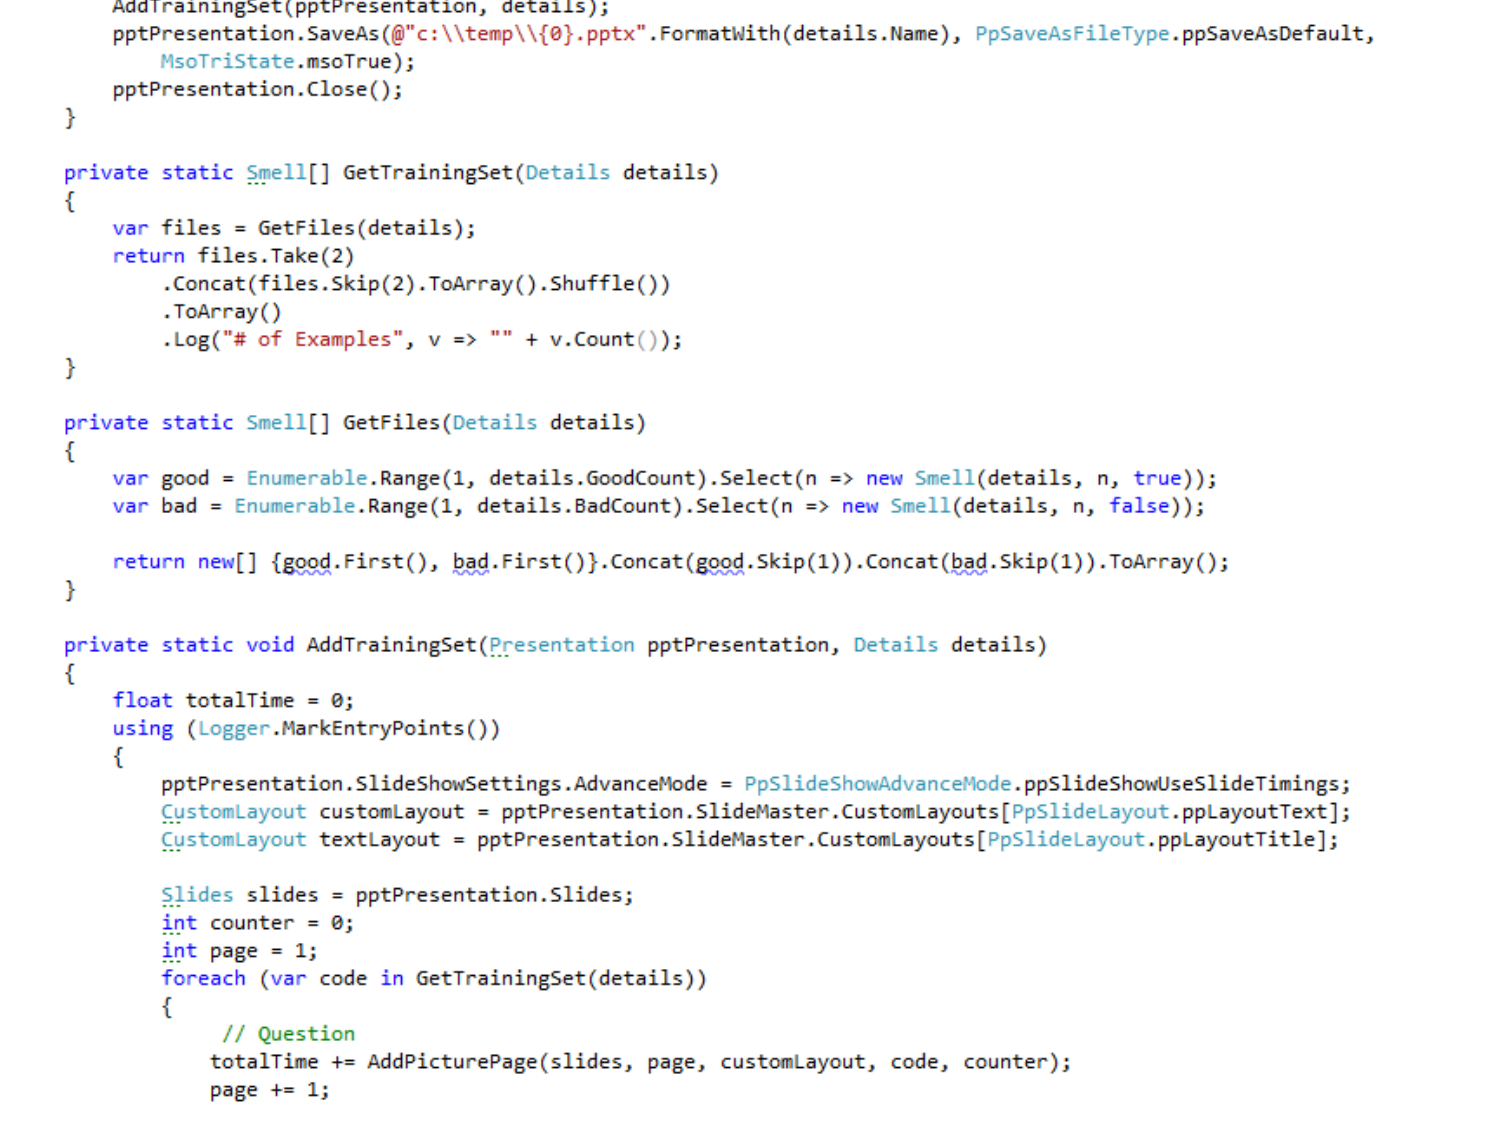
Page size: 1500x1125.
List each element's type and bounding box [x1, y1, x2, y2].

list [0, 0, 1500, 1125]
